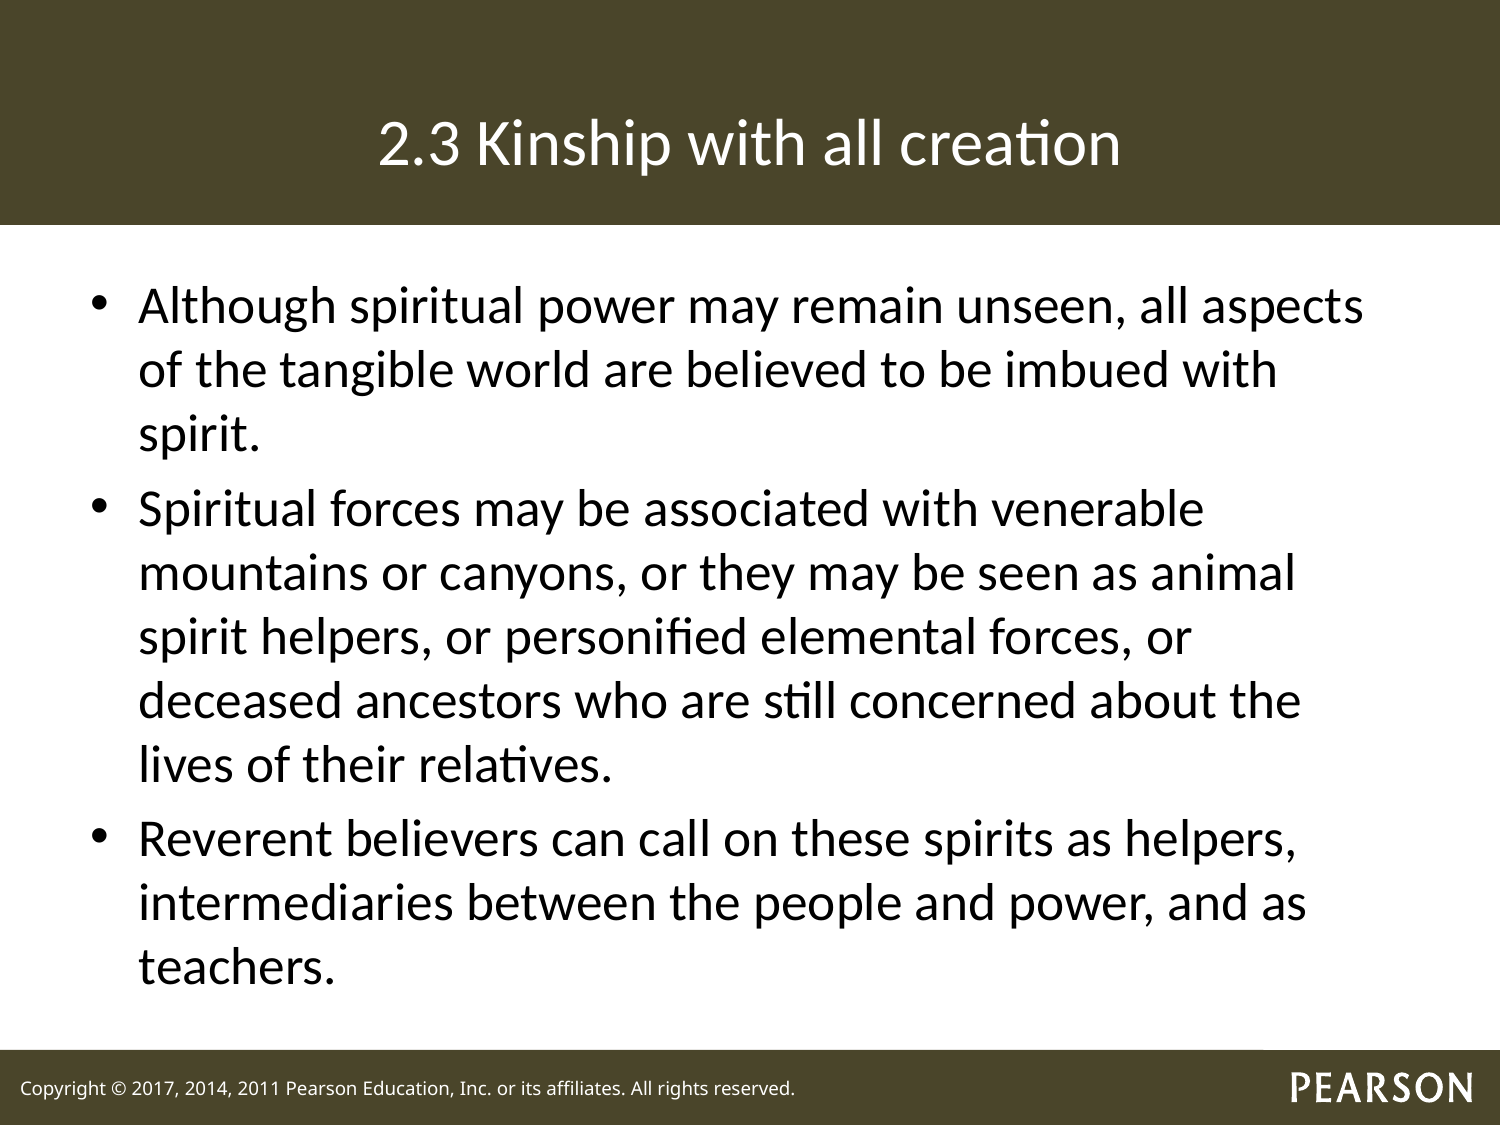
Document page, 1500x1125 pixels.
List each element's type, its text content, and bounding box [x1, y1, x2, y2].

list Although spiritual power may remain unseen, all aspects of the tangible world are believed to be imbued with spirit. Spiritual forces may be associated with venerable mountains or canyons, or they may be seen as animal spirit helpers, or personified elemental forces, or deceased ancestors who are still concerned about the lives of their relatives. Reverent believers can call on these spirits as helpers, intermediaries between the people and power, and as teachers. [75, 262, 1425, 1005]
title 2.3 Kinship with all creation [75, 45, 1425, 233]
